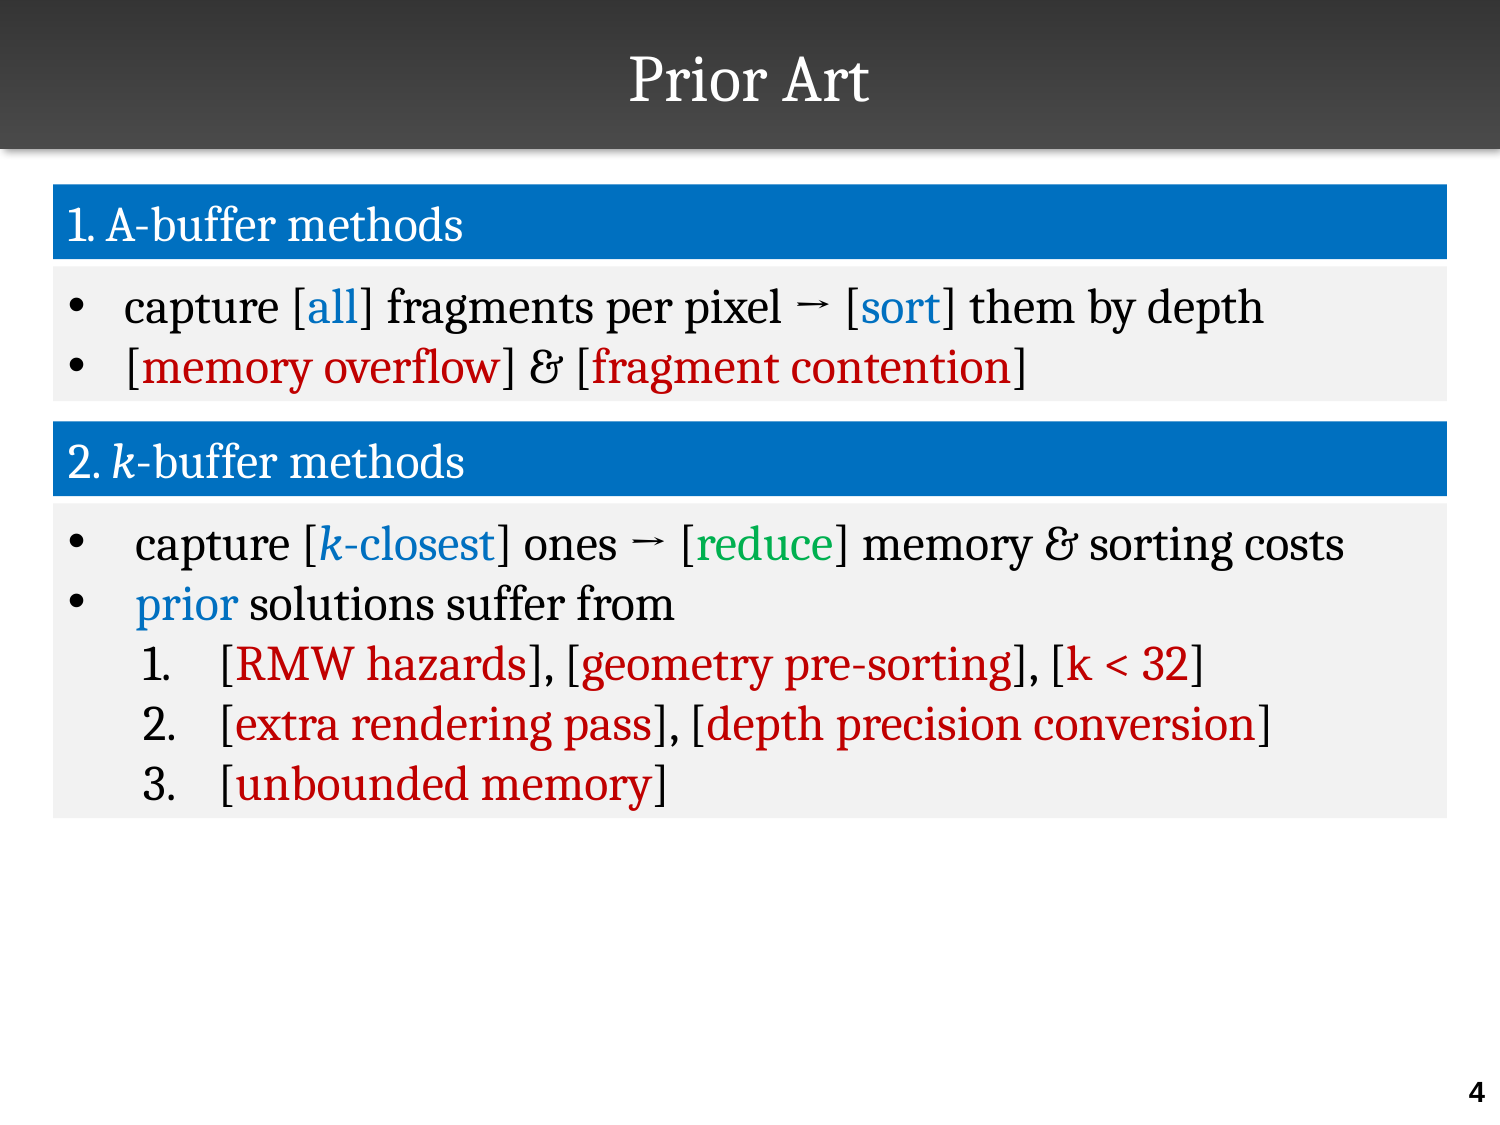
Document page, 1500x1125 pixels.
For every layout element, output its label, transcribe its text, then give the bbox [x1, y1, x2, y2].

text_box capture [k-closest] ones → [reduce] memory & sorting costs prior solutions suffer from [RMW hazards], [geometry pre-sorting], [k < 32] [extra rendering pass], [depth precision conversion] [unbounded memory] [53, 503, 1447, 819]
text_box 2. k-buffer methods [53, 421, 1447, 497]
text_box 1. A-buffer methods [53, 184, 1447, 260]
title Prior Art [0, 0, 1500, 149]
slide_number 4 [1376, 1065, 1500, 1125]
text_box capture [all] fragments per pixel → [sort] them by depth [memory overflow] & [fragment contention] [53, 266, 1447, 402]
